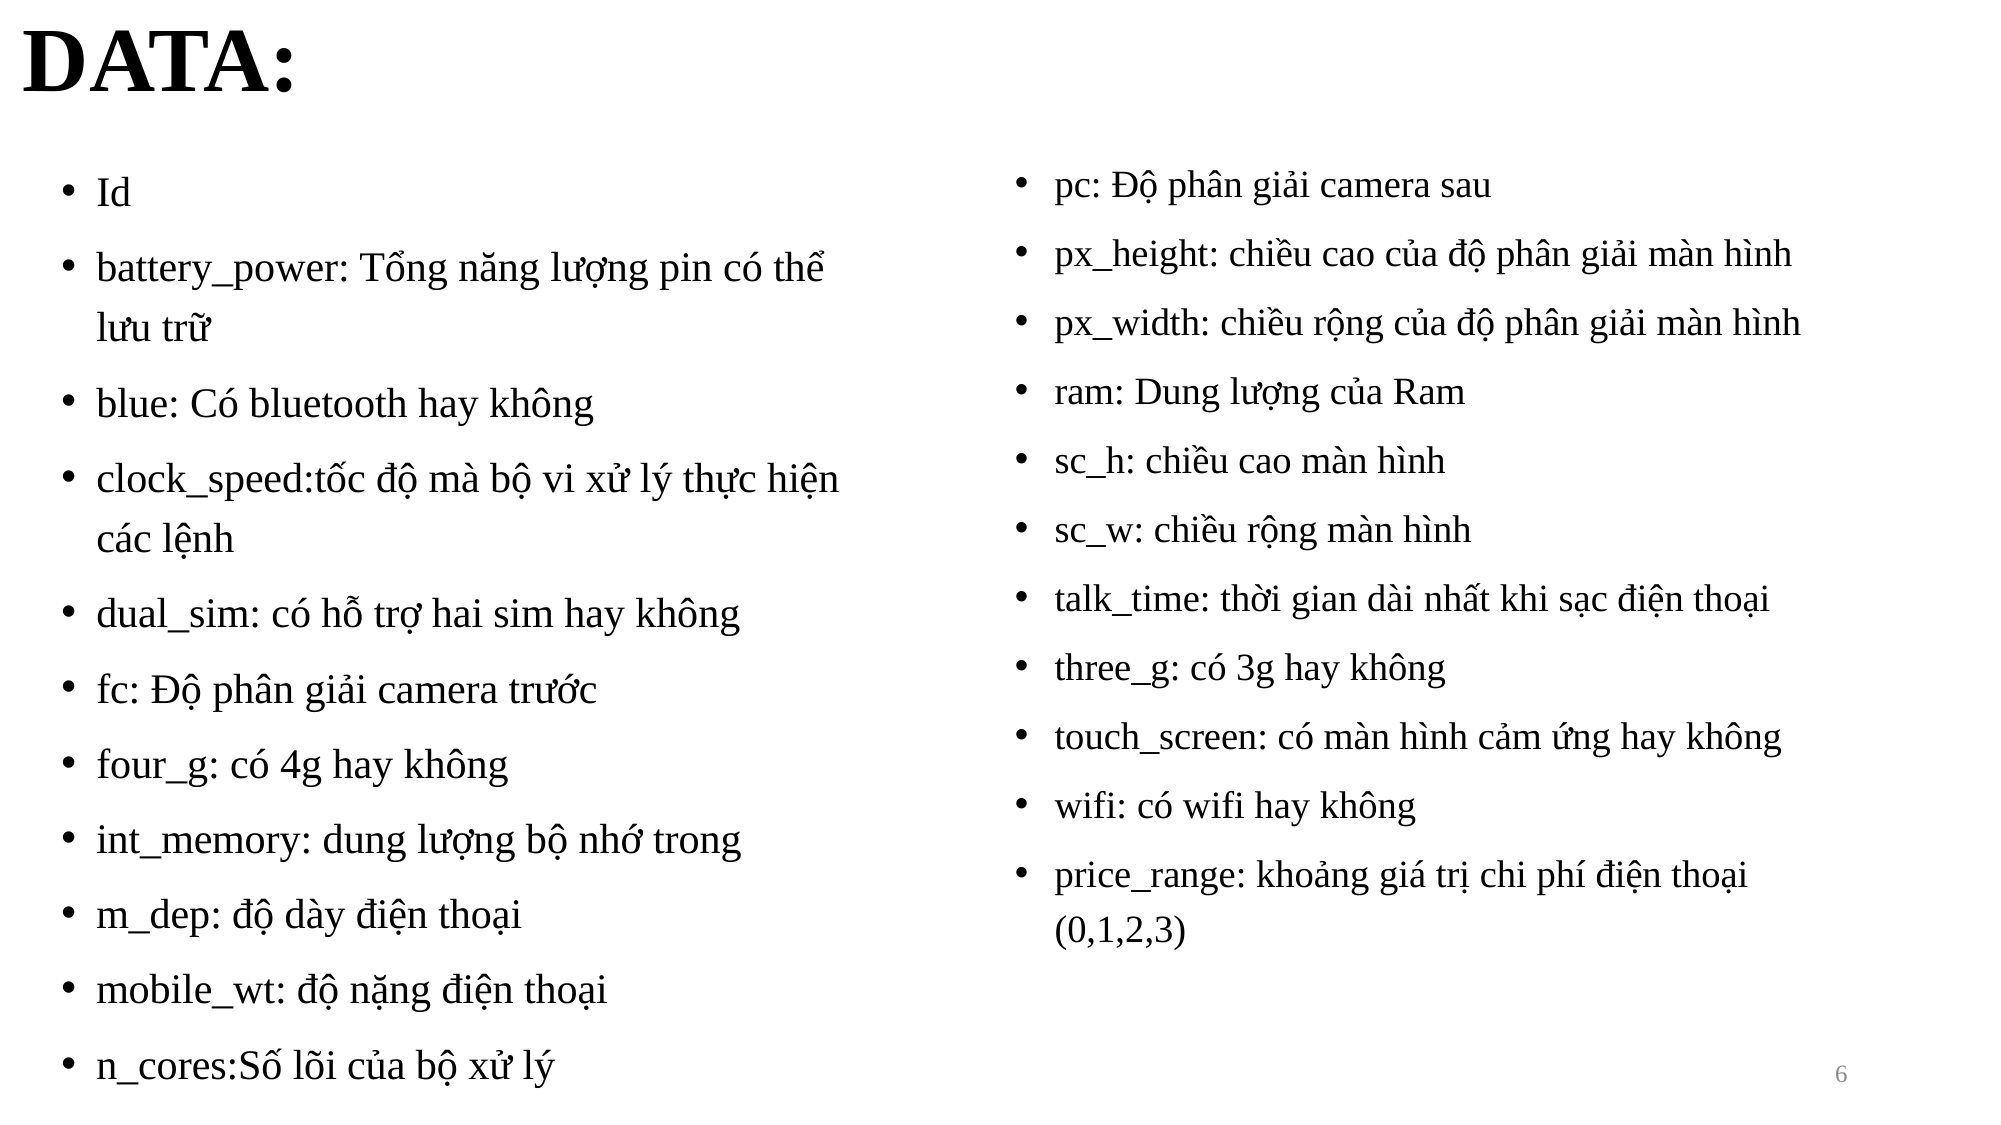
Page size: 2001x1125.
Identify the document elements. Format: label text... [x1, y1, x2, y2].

title DATA: [7, 0, 1733, 125]
slide_number 6 [1824, 1042, 1863, 1103]
text_box pc: Độ phân giải camera sau px_height: chiều cao của độ phân giải màn hình px_width: chiều rộng của độ phân giải màn hình ram: Dung lượng của Ram sc_h: chiều cao màn hình sc_w: chiều rộng màn hình talk_time: thời gian dài nhất khi sạc điện thoại three_g: có 3g hay không touch_screen: có màn hình cảm ứng hay không wifi: có wifi hay không price_range: khoảng giá trị chi phí điện thoại (0,1,2,3) [999, 142, 1824, 1103]
list Id battery_power: Tổng năng lượng pin có thể lưu trữ blue: Có bluetooth hay không clock_speed:tốc độ mà bộ vi xử lý thực hiện các lệnh dual_sim: có hỗ trợ hai sim hay không fc: Độ phân giải camera trước four_g: có 4g hay không int_memory: dung lượng bộ nhớ trong m_dep: độ dày điện thoại mobile_wt: độ nặng điện thoại n_cores:Số lõi của bộ xử lý [46, 147, 871, 1108]
